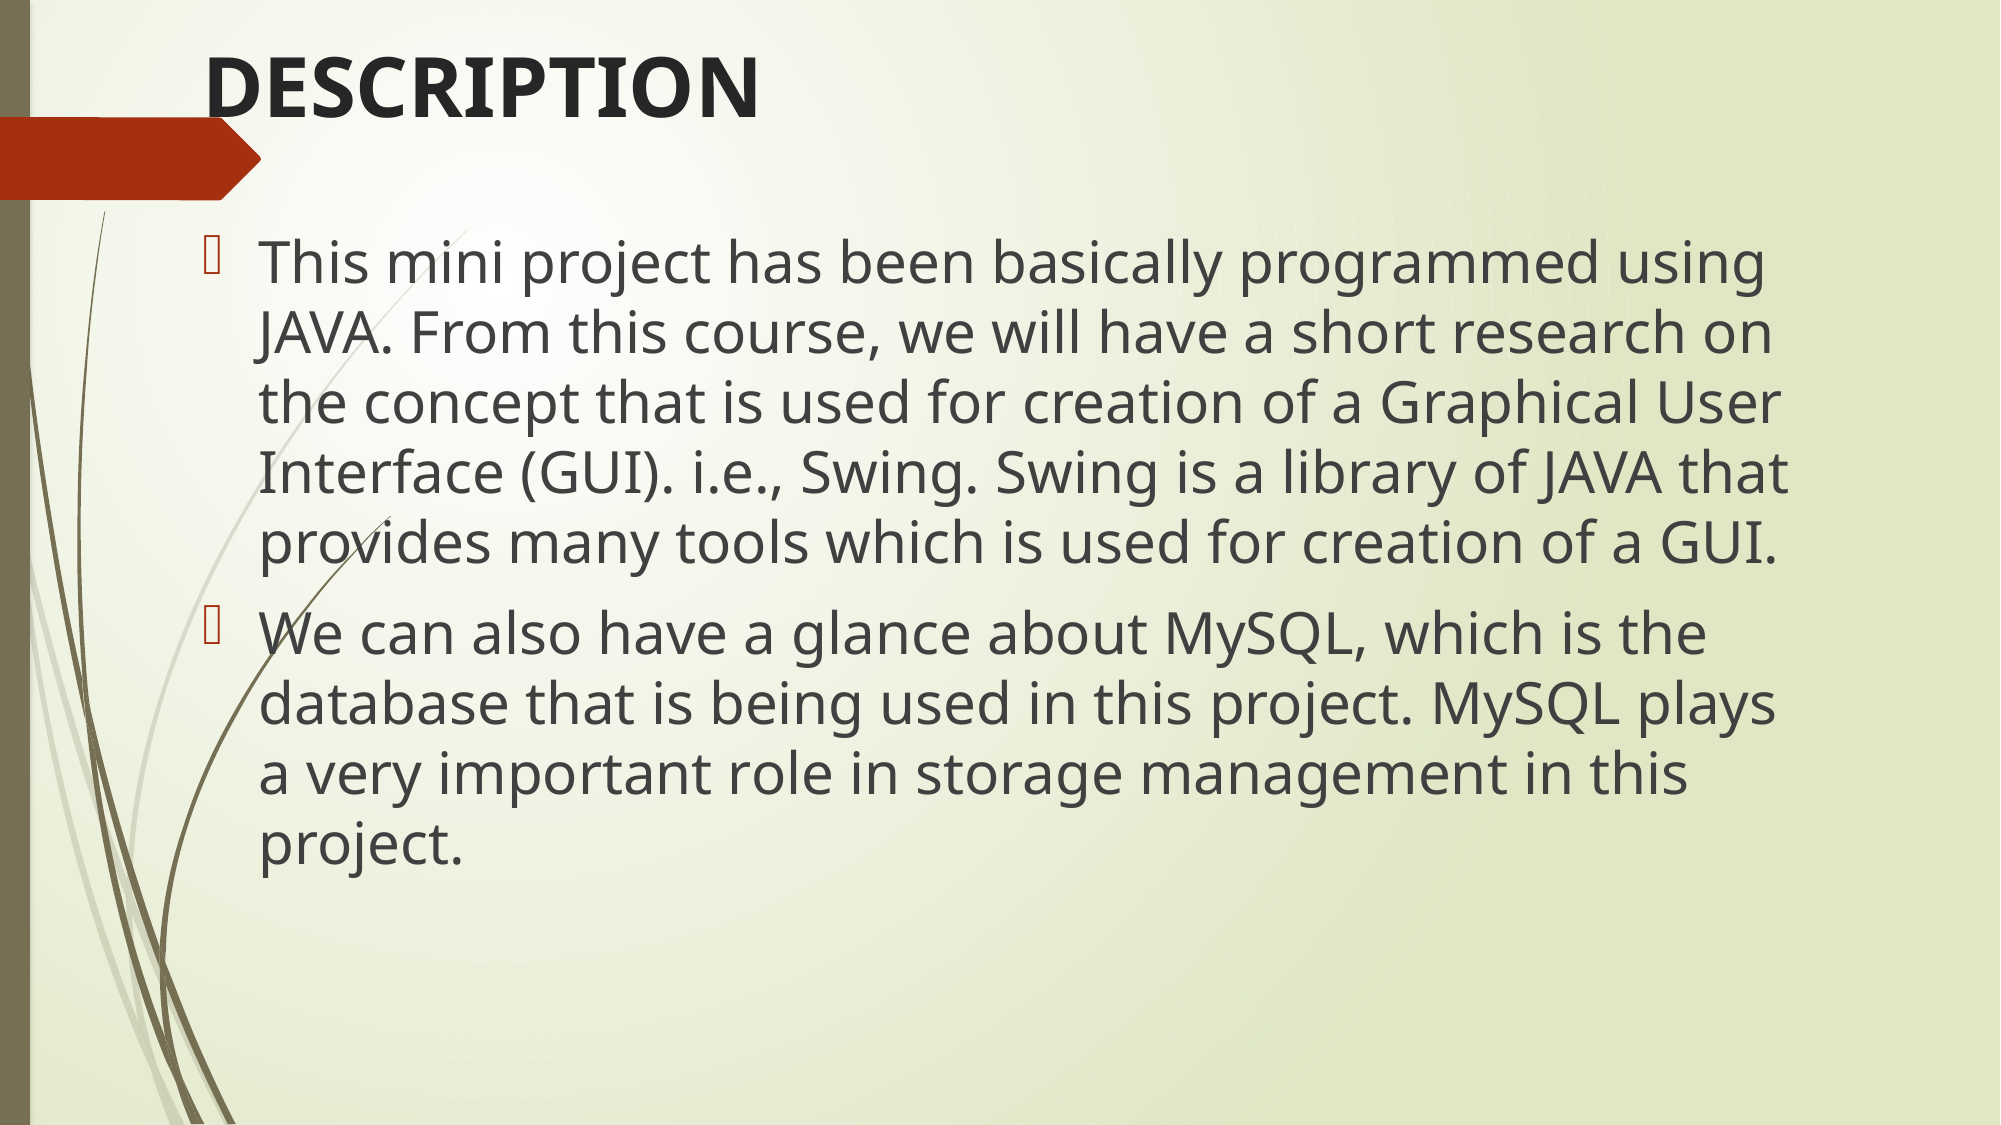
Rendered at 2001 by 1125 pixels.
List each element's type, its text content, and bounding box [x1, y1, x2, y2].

list This mini project has been basically programmed using JAVA. From this course, we will have a short research on the concept that is used for creation of a Graphical User Interface (GUI). i.e., Swing. Swing is a library of JAVA that provides many tools which is used for creation of a GUI. We can also have a glance about MySQL, which is the database that is being used in this project. MySQL plays a very important role in storage management in this project. [187, 270, 1813, 1079]
title DESCRIPTION [187, 26, 1813, 270]
